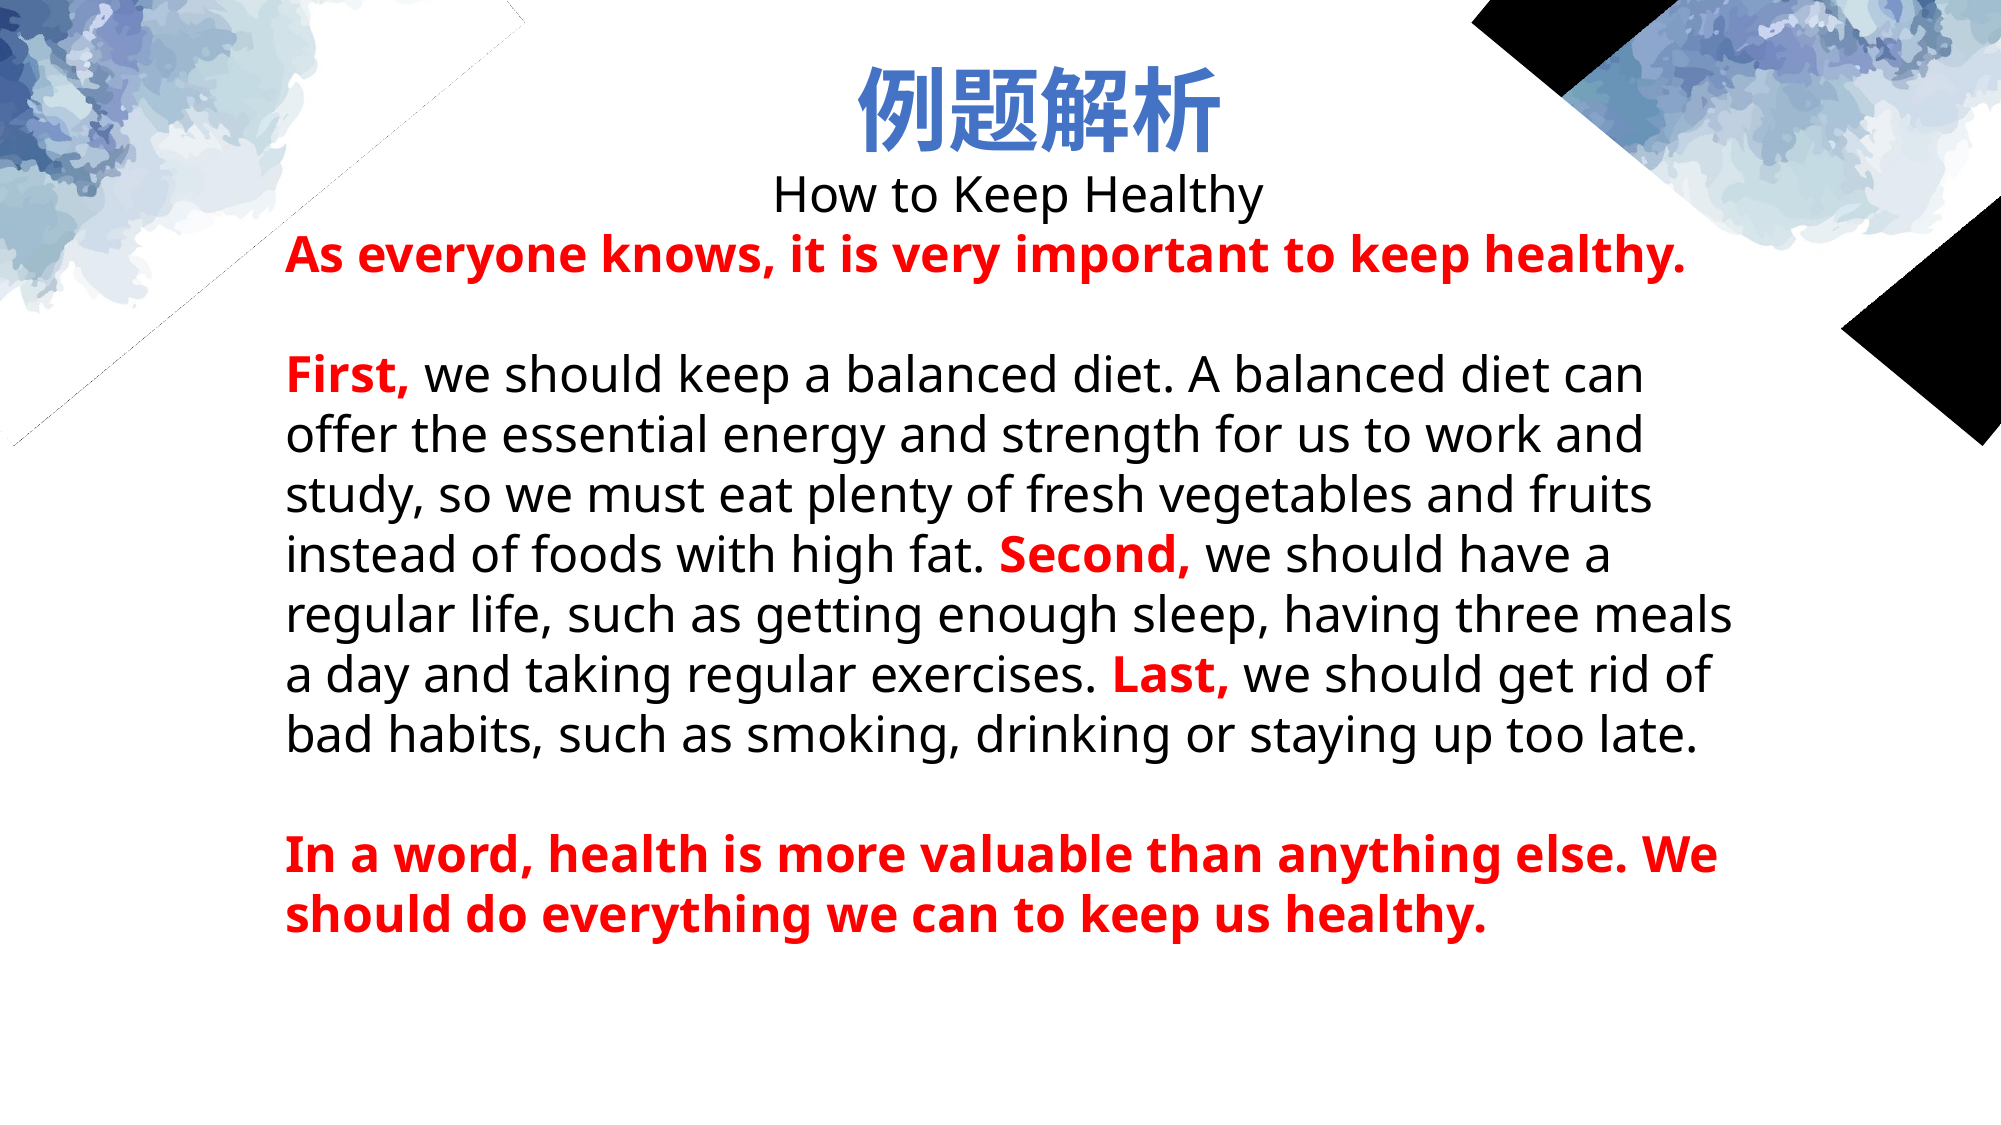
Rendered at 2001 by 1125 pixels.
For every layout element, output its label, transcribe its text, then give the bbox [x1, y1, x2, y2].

picture [1508, 0, 2001, 357]
picture [0, 0, 488, 415]
text_box 例题解析 How to Keep Healthy As everyone knows, it is very important to keep healthy. First, we should keep a balanced diet. A balanced diet can offer the essential energy and strength for us to work and study, so we must eat plenty of fresh vegetables and fruits instead of foods with high fat. Second, we should have a regular life, such as getting enough sleep, having three meals a day and taking regular exercises. Last, we should get rid of bad habits, such as smoking, drinking or staying up too late. In a word, health is more valuable than anything else. We should do everything we can to keep us healthy. [270, 45, 1767, 950]
